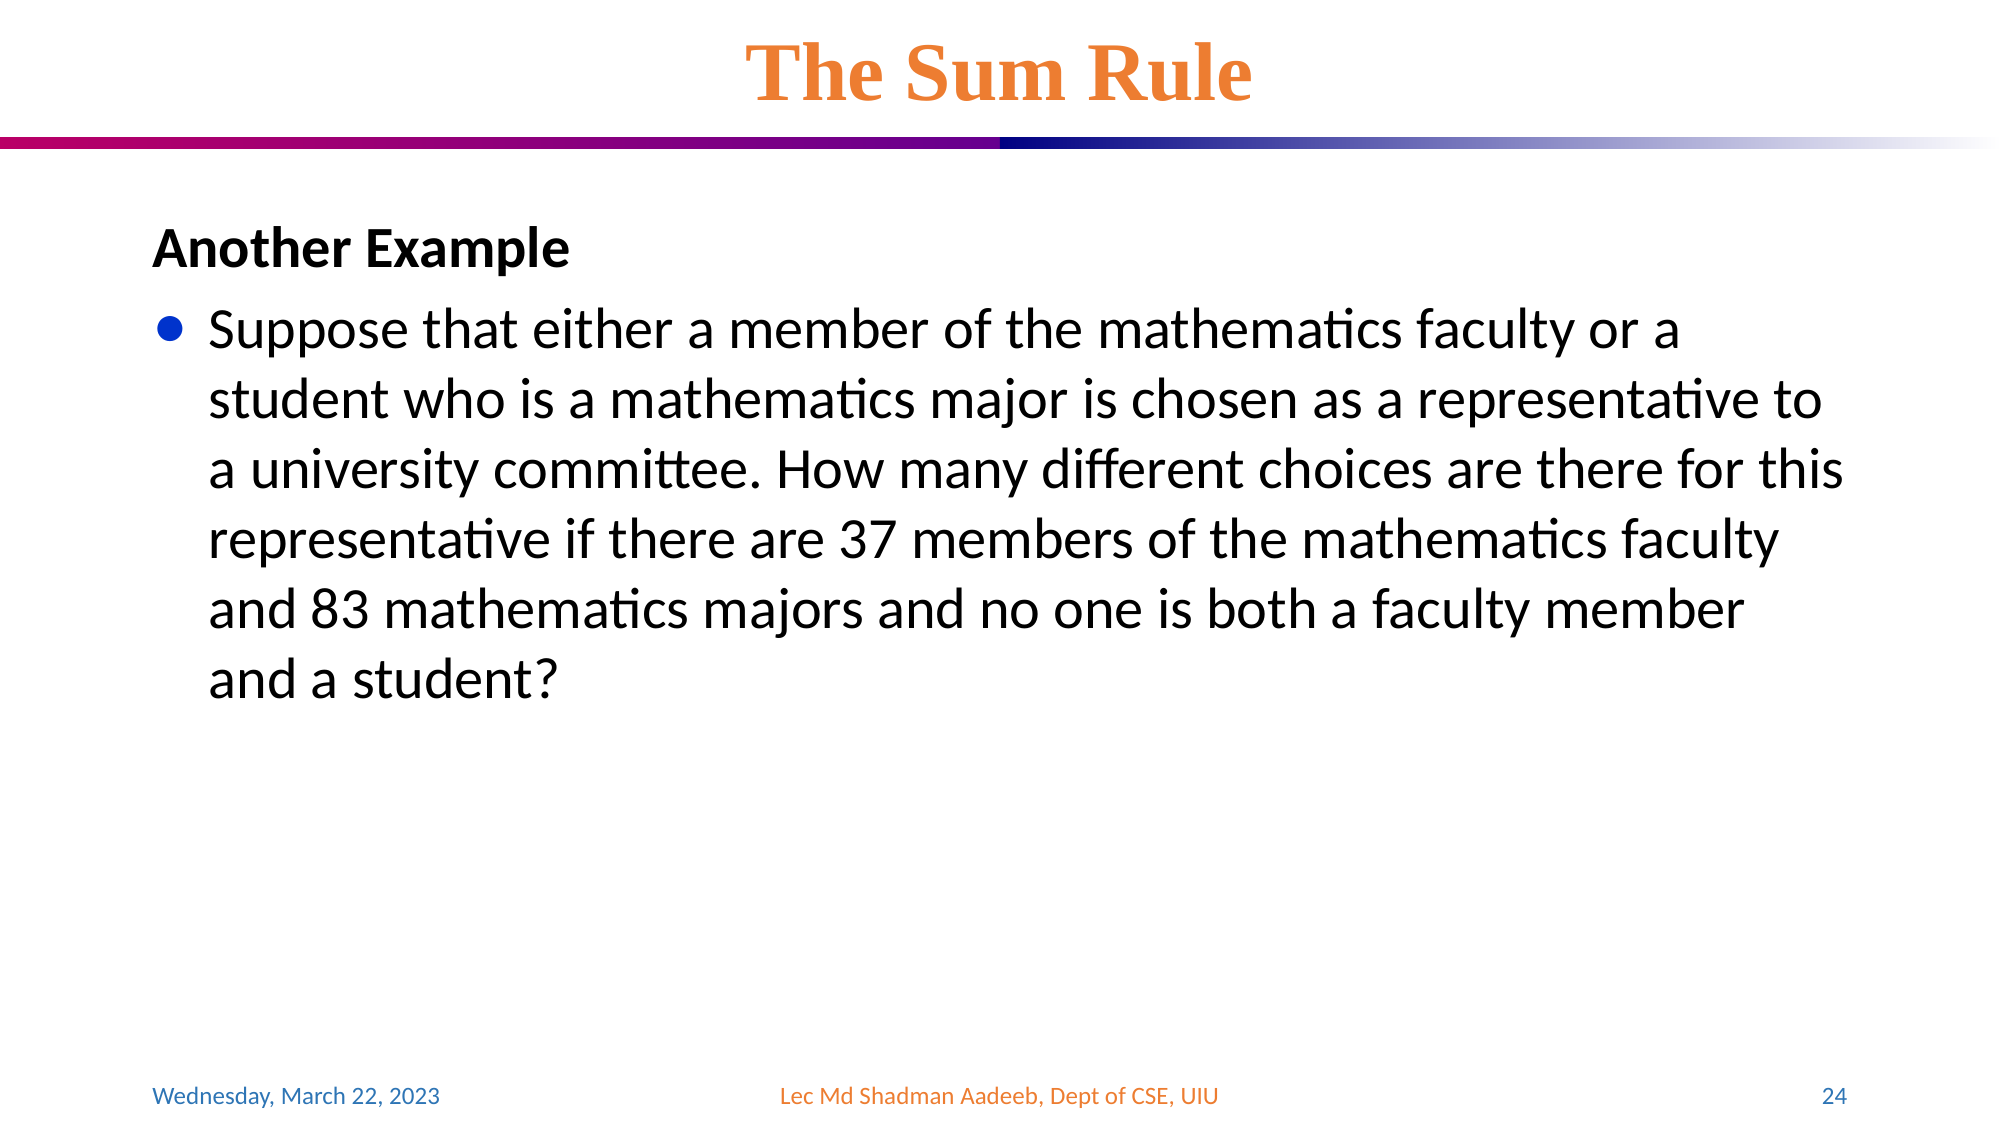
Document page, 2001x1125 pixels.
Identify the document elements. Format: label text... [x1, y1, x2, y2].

title The Sum Rule [137, 24, 1863, 124]
list Another Example Suppose that either a member of the mathematics faculty or a student who is a mathematics major is chosen as a representative to a university committee. How many different choices are there for this representative if there are 37 members of the mathematics faculty and 83 mathematics majors and no one is both a faculty member and a student? [137, 201, 1863, 1014]
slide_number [137, 1065, 588, 1125]
slide_number ‹#› [1412, 1065, 1863, 1125]
footer Lec Md Shadman Aadeeb, Dept of CSE, UIU [662, 1065, 1338, 1125]
